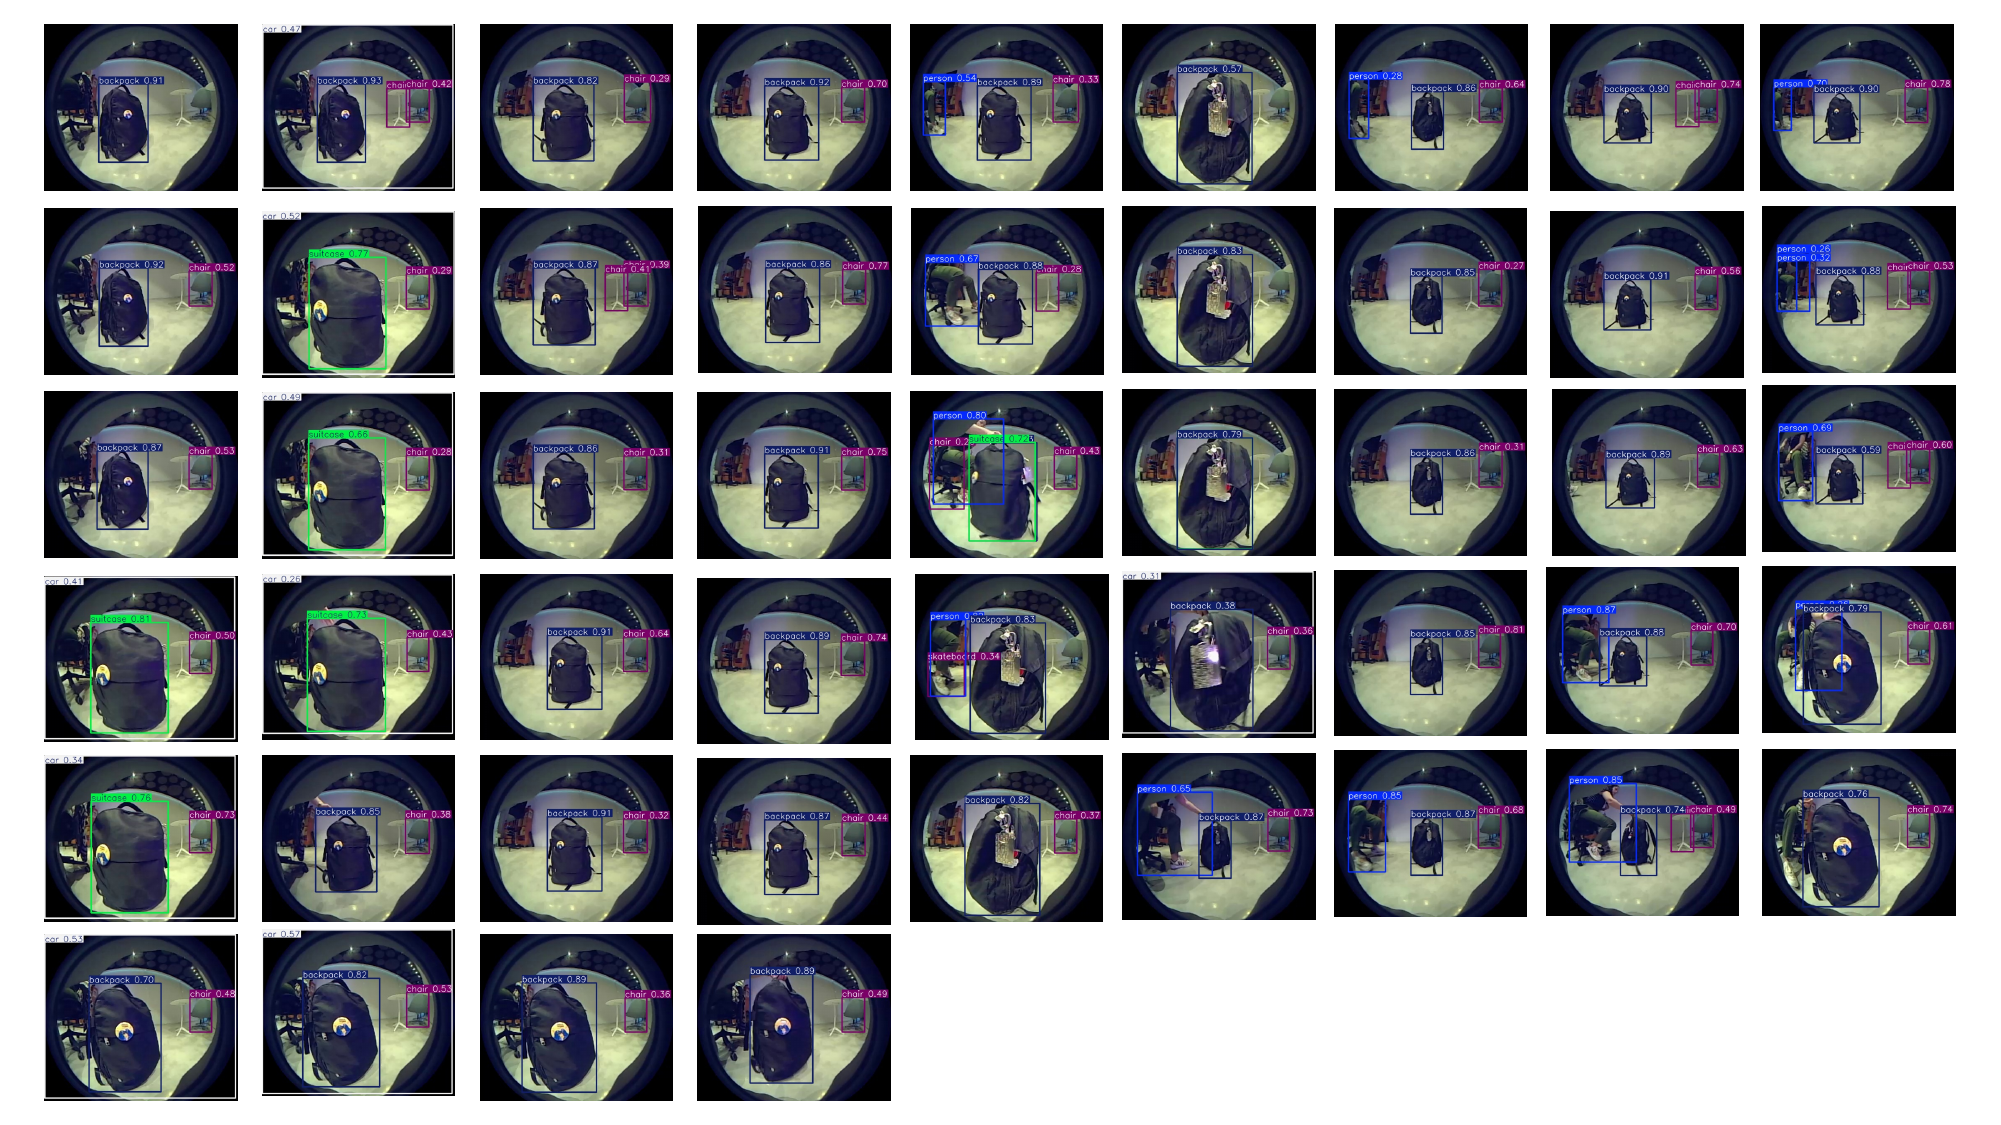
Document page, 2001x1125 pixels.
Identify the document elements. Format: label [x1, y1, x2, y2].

text_box [44, 23, 1956, 1102]
